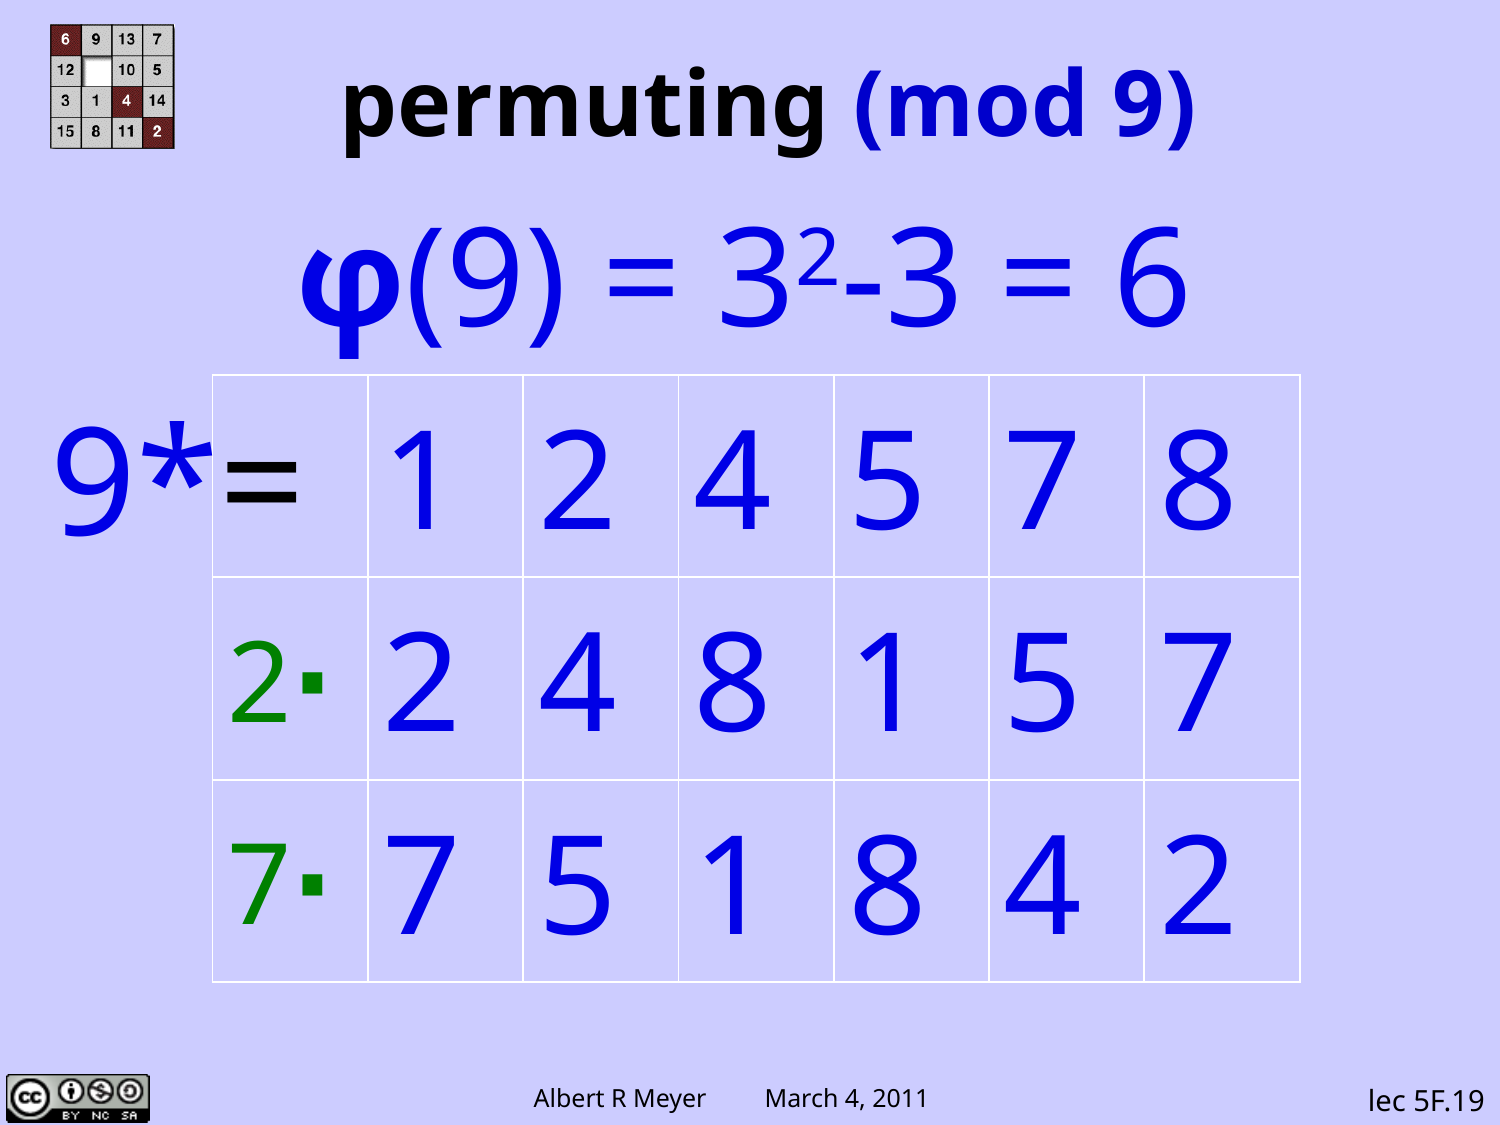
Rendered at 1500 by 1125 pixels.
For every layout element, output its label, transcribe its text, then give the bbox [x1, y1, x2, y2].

table_cell 5 [524, 781, 678, 981]
text_box φ(9) = 32-3 = 6 [281, 182, 1209, 362]
table_header 1 [369, 376, 522, 576]
table_header 2 [524, 376, 678, 576]
table_header 5 [835, 376, 988, 576]
table_cell 8 [679, 578, 833, 779]
text_box permuting (mod 9) [324, 0, 1238, 200]
table_cell 8 [835, 781, 988, 981]
table_cell 1 [679, 781, 833, 981]
table_cell 2⋅ [213, 578, 367, 779]
text_box 9*= [35, 378, 320, 573]
picture [50, 24, 175, 149]
table_cell 7 [1145, 578, 1299, 779]
table_header 7 [990, 376, 1143, 576]
table_cell 2 [1145, 781, 1299, 981]
table_header [213, 376, 367, 576]
table_header 4 [679, 376, 833, 576]
table_header 8 [1145, 376, 1299, 576]
table_cell 4 [990, 781, 1143, 981]
picture [6, 1074, 150, 1123]
table_cell 7⋅ [213, 781, 367, 981]
table_cell 7 [369, 781, 522, 981]
table_cell 5 [990, 578, 1143, 779]
table_cell 2 [369, 578, 522, 779]
slide_number lec 5F.19 [1062, 1074, 1500, 1125]
table_cell 4 [524, 578, 678, 779]
table_cell 1 [835, 578, 988, 779]
